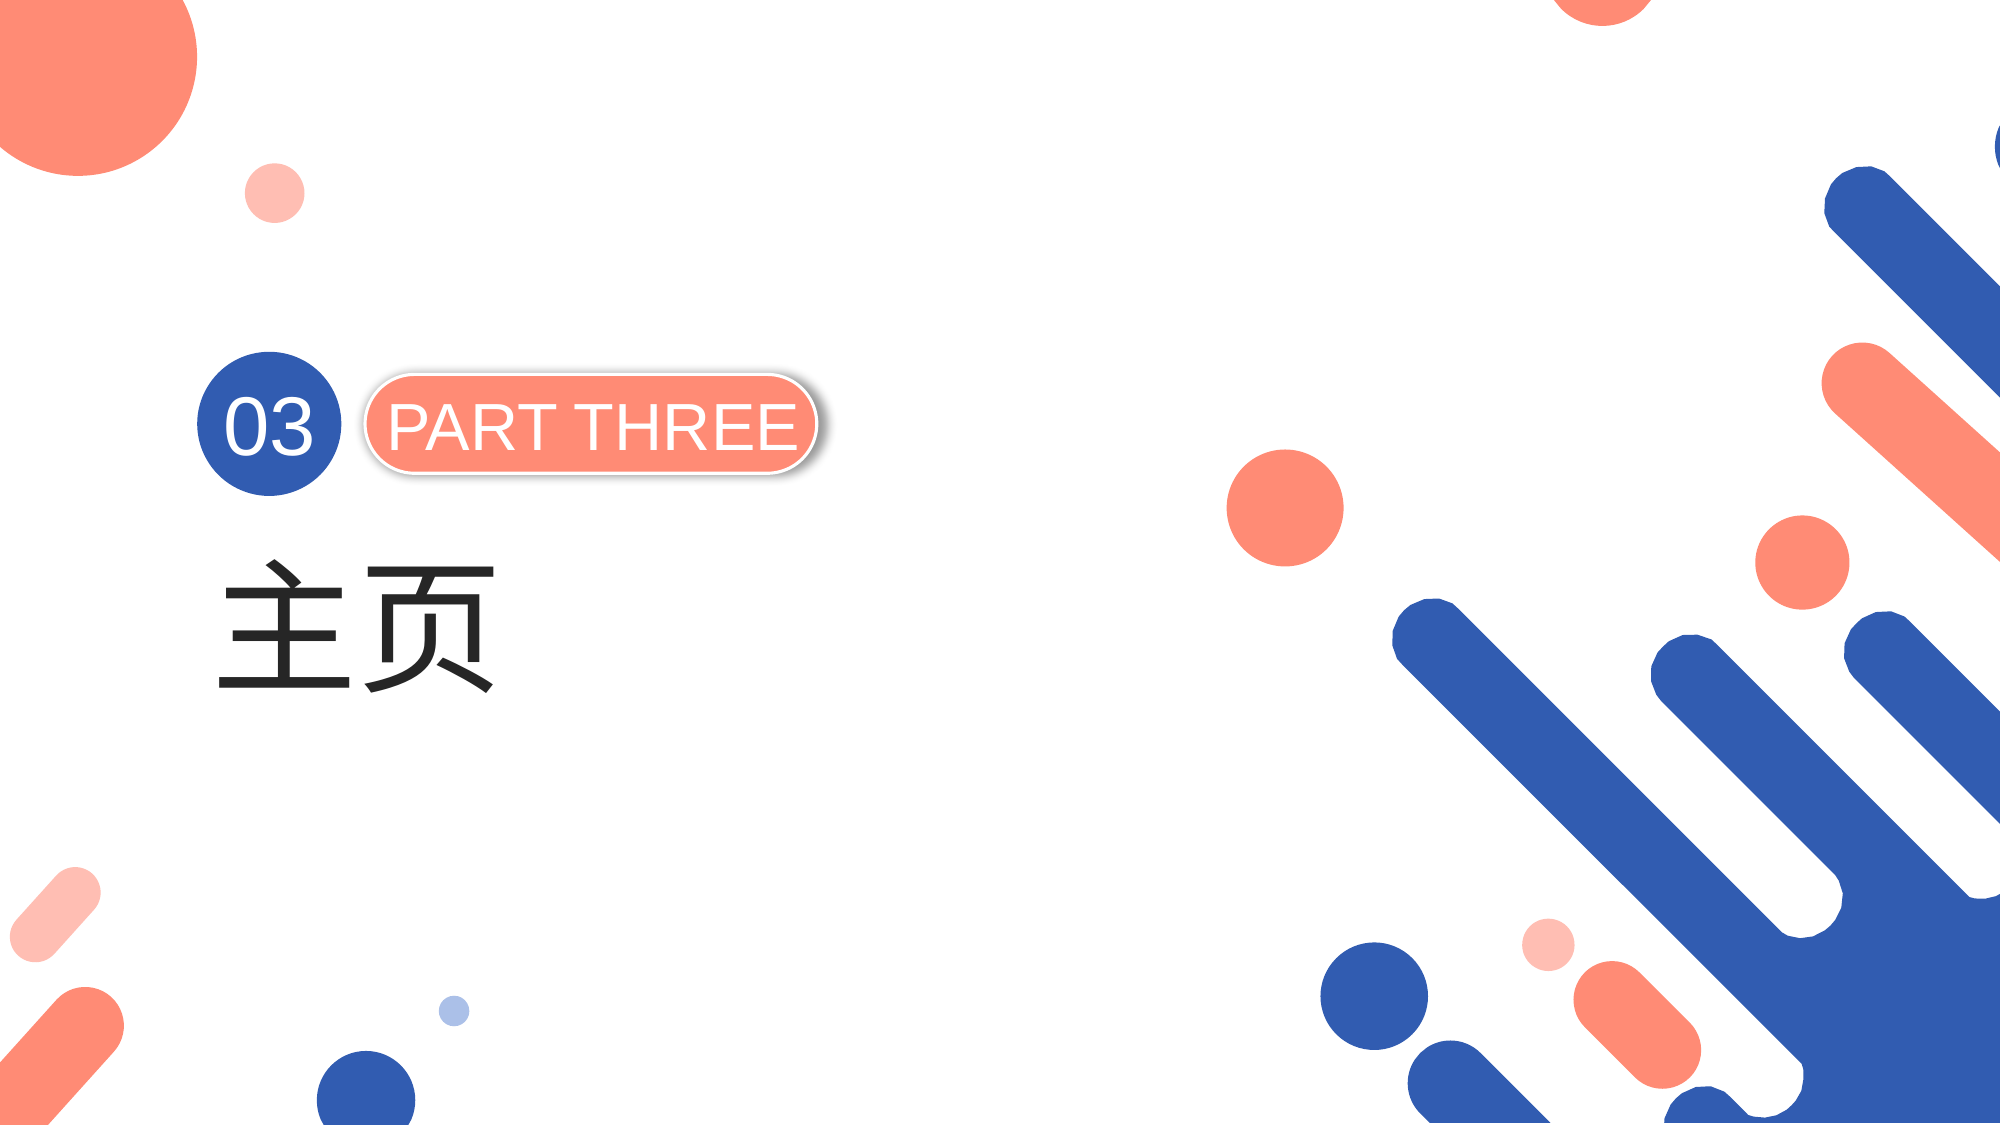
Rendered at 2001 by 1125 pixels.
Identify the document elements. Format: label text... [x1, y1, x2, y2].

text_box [364, 374, 817, 474]
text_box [197, 351, 342, 496]
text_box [4, 859, 470, 1125]
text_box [0, 0, 305, 223]
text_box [1226, 0, 2000, 1125]
text_box 主页 [197, 528, 1126, 718]
